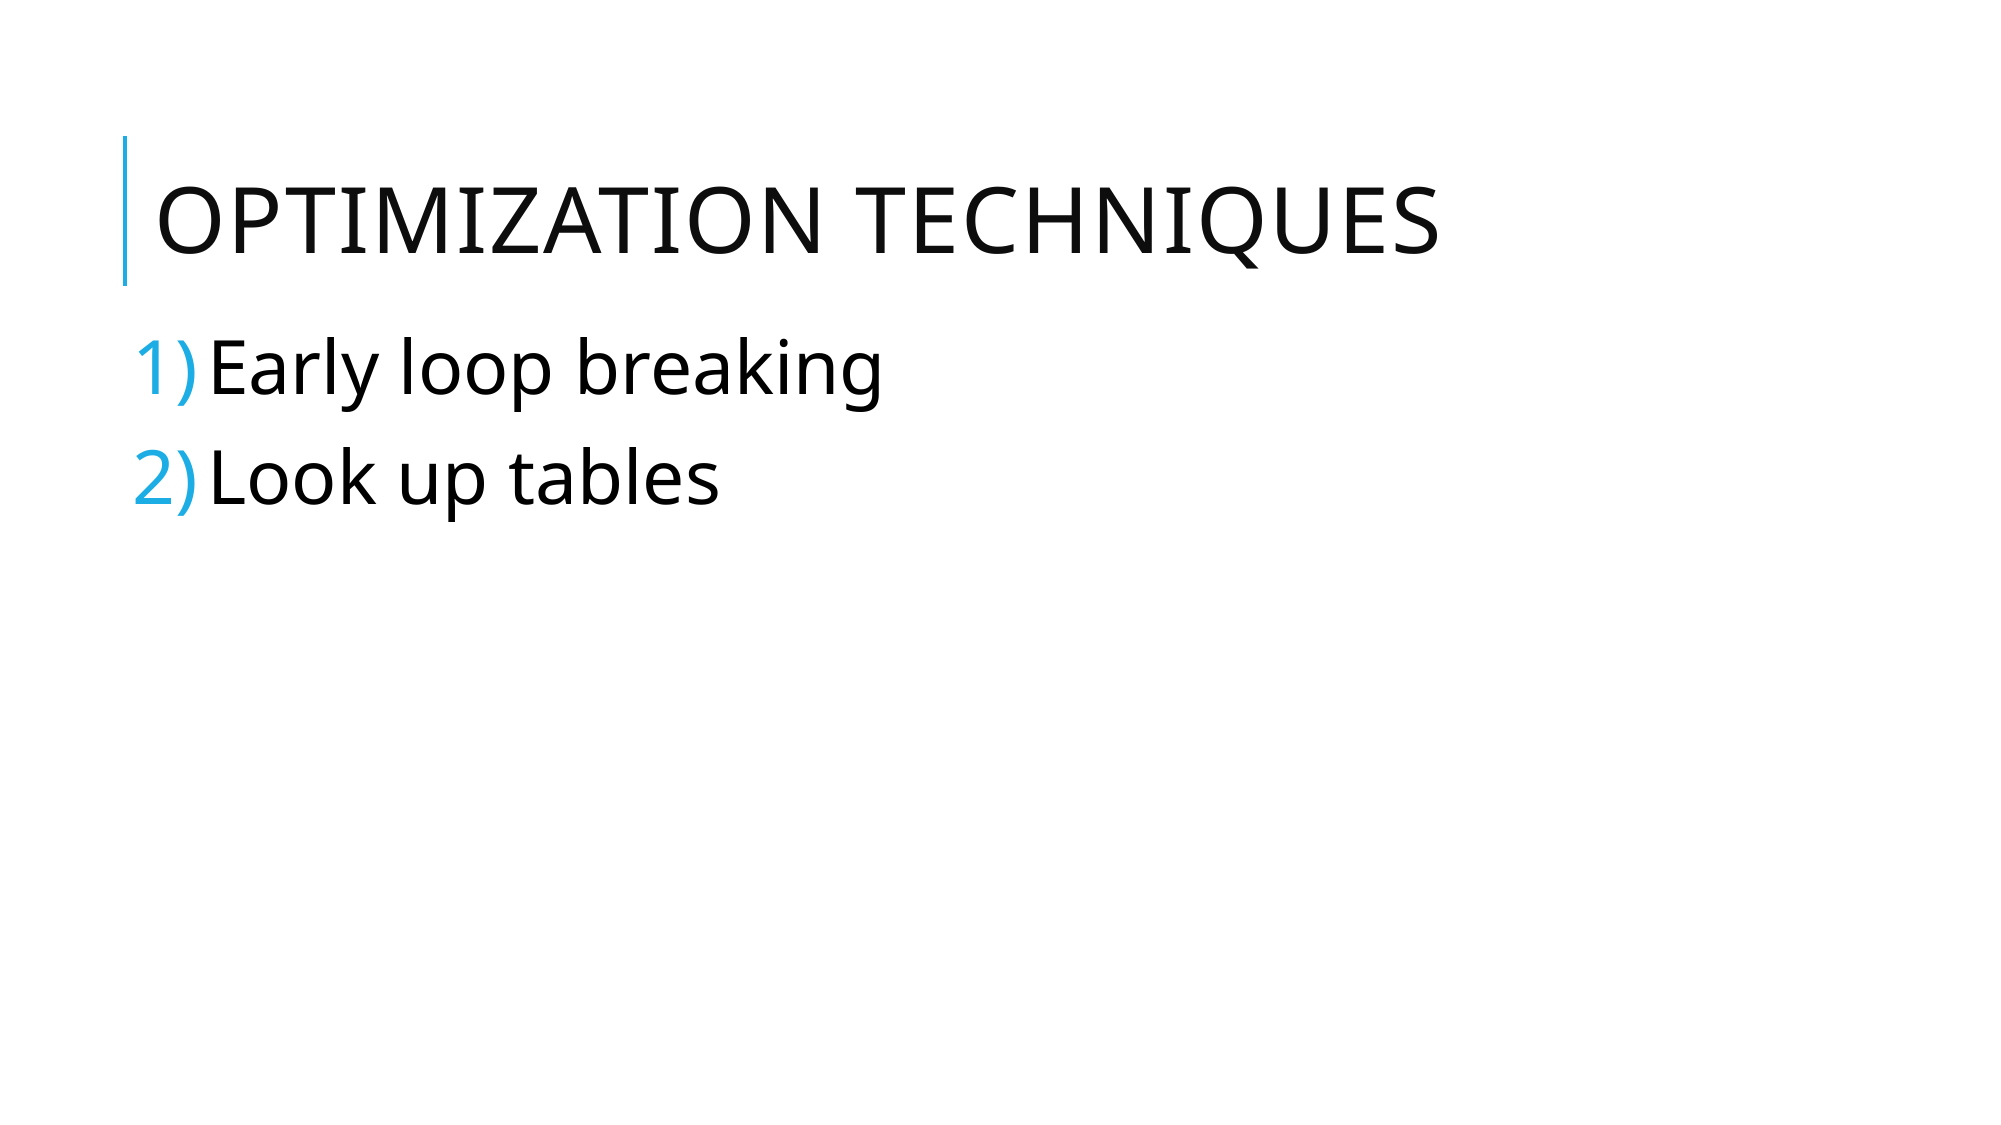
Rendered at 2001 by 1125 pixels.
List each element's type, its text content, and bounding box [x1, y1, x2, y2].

title Optimization techniques [139, 103, 1734, 350]
list Early loop breaking Look up tables [124, 322, 1720, 599]
